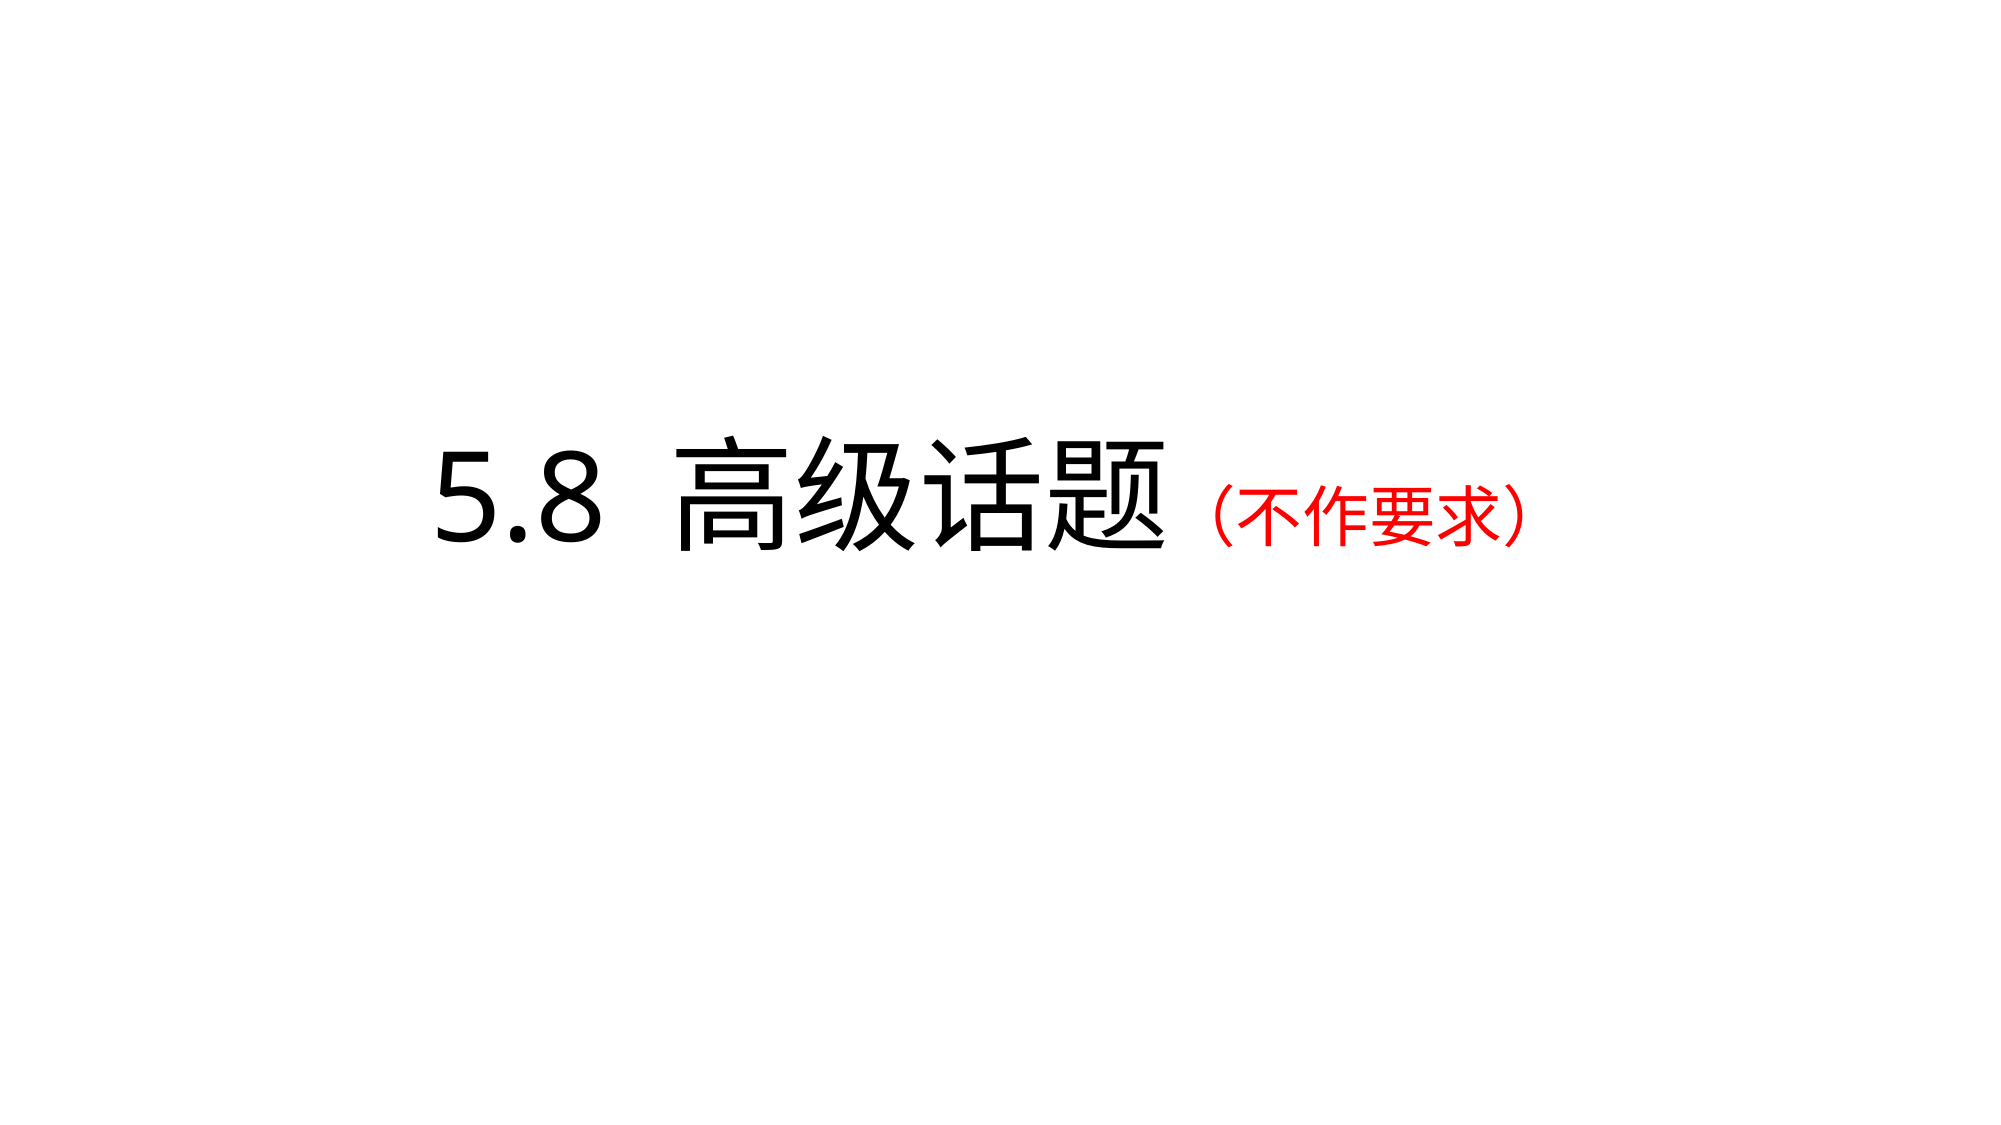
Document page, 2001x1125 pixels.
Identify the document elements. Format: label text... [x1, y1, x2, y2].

title 5.8 高级话题（不作要求） [249, 184, 1750, 576]
